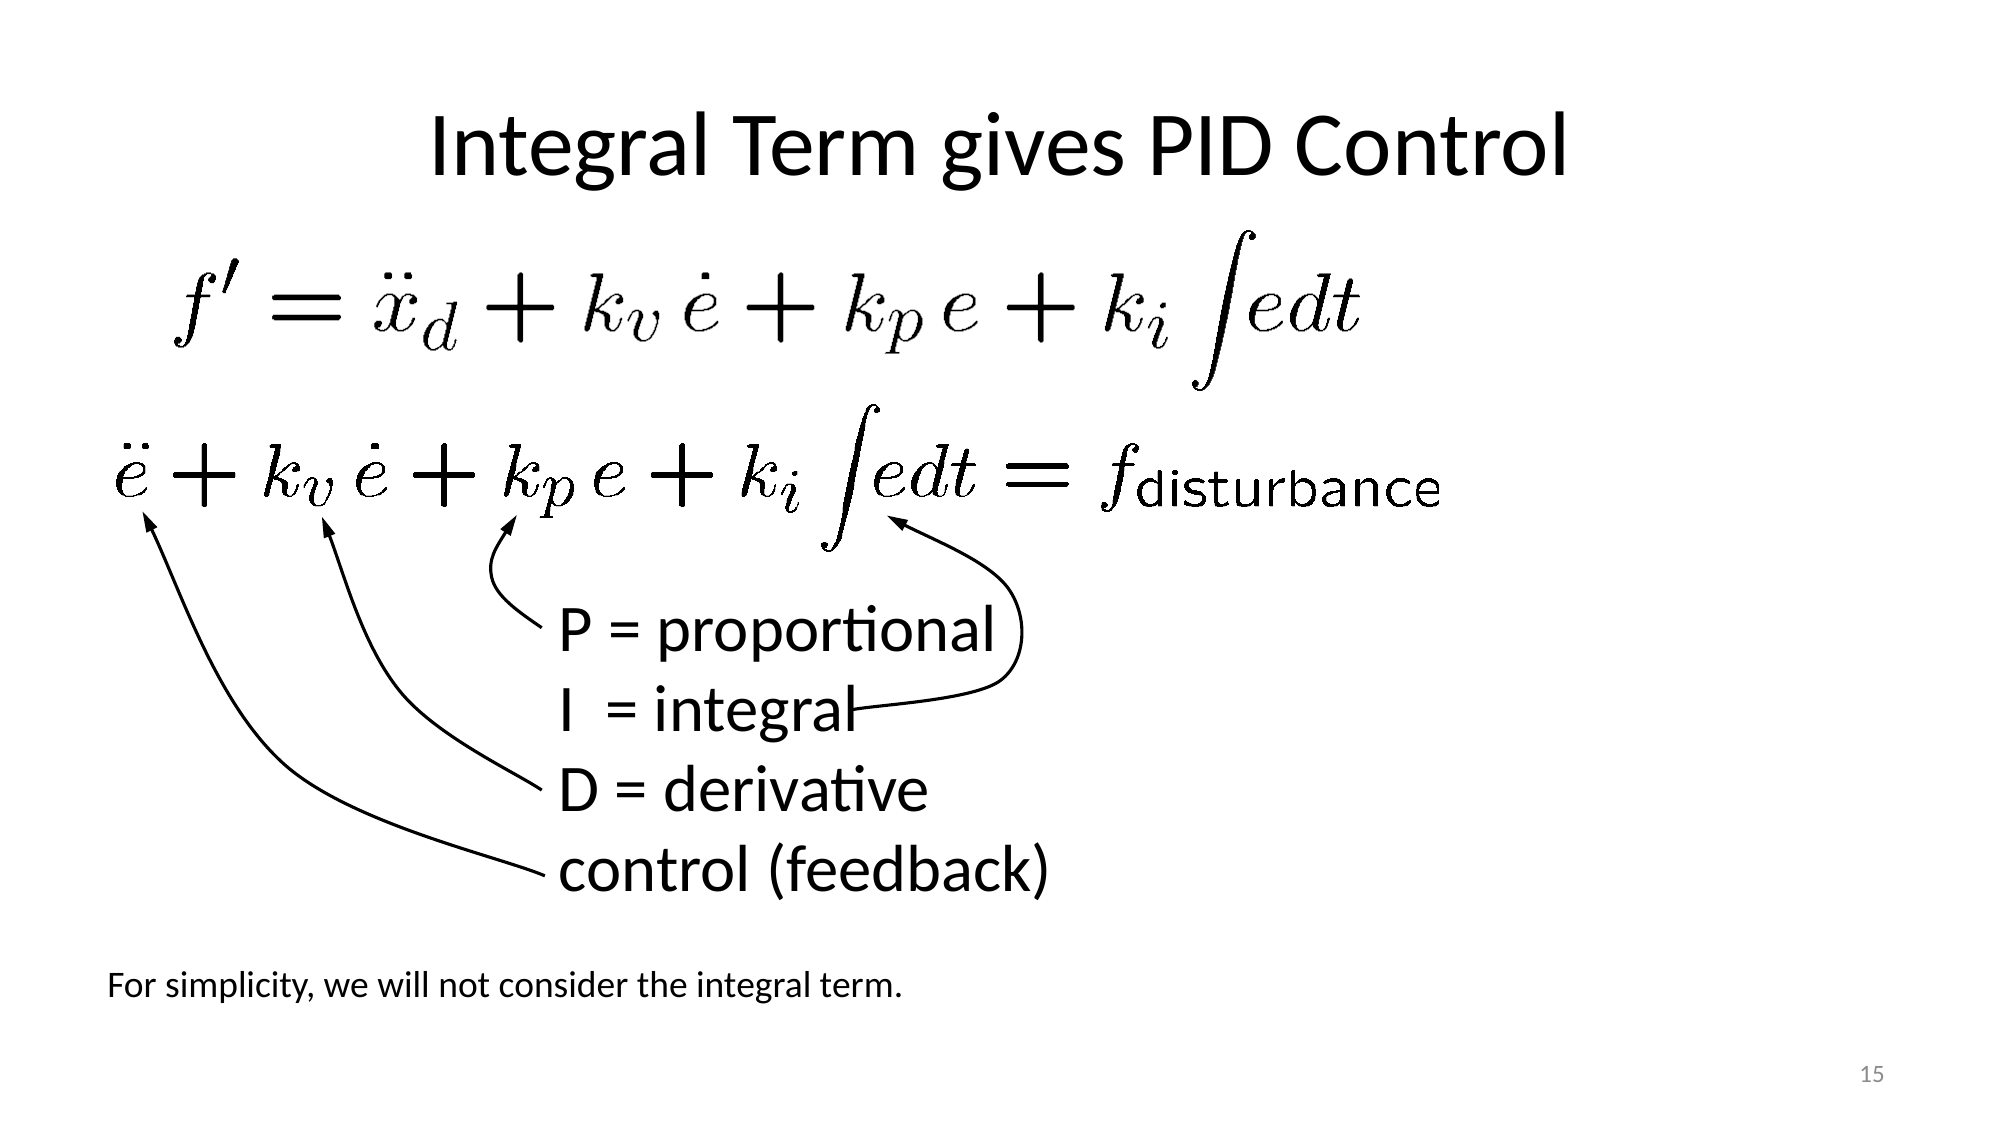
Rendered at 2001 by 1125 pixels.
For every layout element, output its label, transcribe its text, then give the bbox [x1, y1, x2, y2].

picture [173, 227, 1361, 395]
slide_number 15 [1433, 1042, 1900, 1103]
text_box [338, 562, 542, 791]
picture [111, 401, 1439, 555]
text_box [490, 562, 542, 628]
title Integral Term gives PID Control [99, 45, 1900, 233]
text_box [165, 562, 545, 876]
text_box P = proportional I = integral D = derivative control (feedback) [544, 577, 1068, 913]
text_box [852, 562, 1023, 710]
text_box For simplicity, we will not consider the integral term. [92, 952, 920, 1013]
